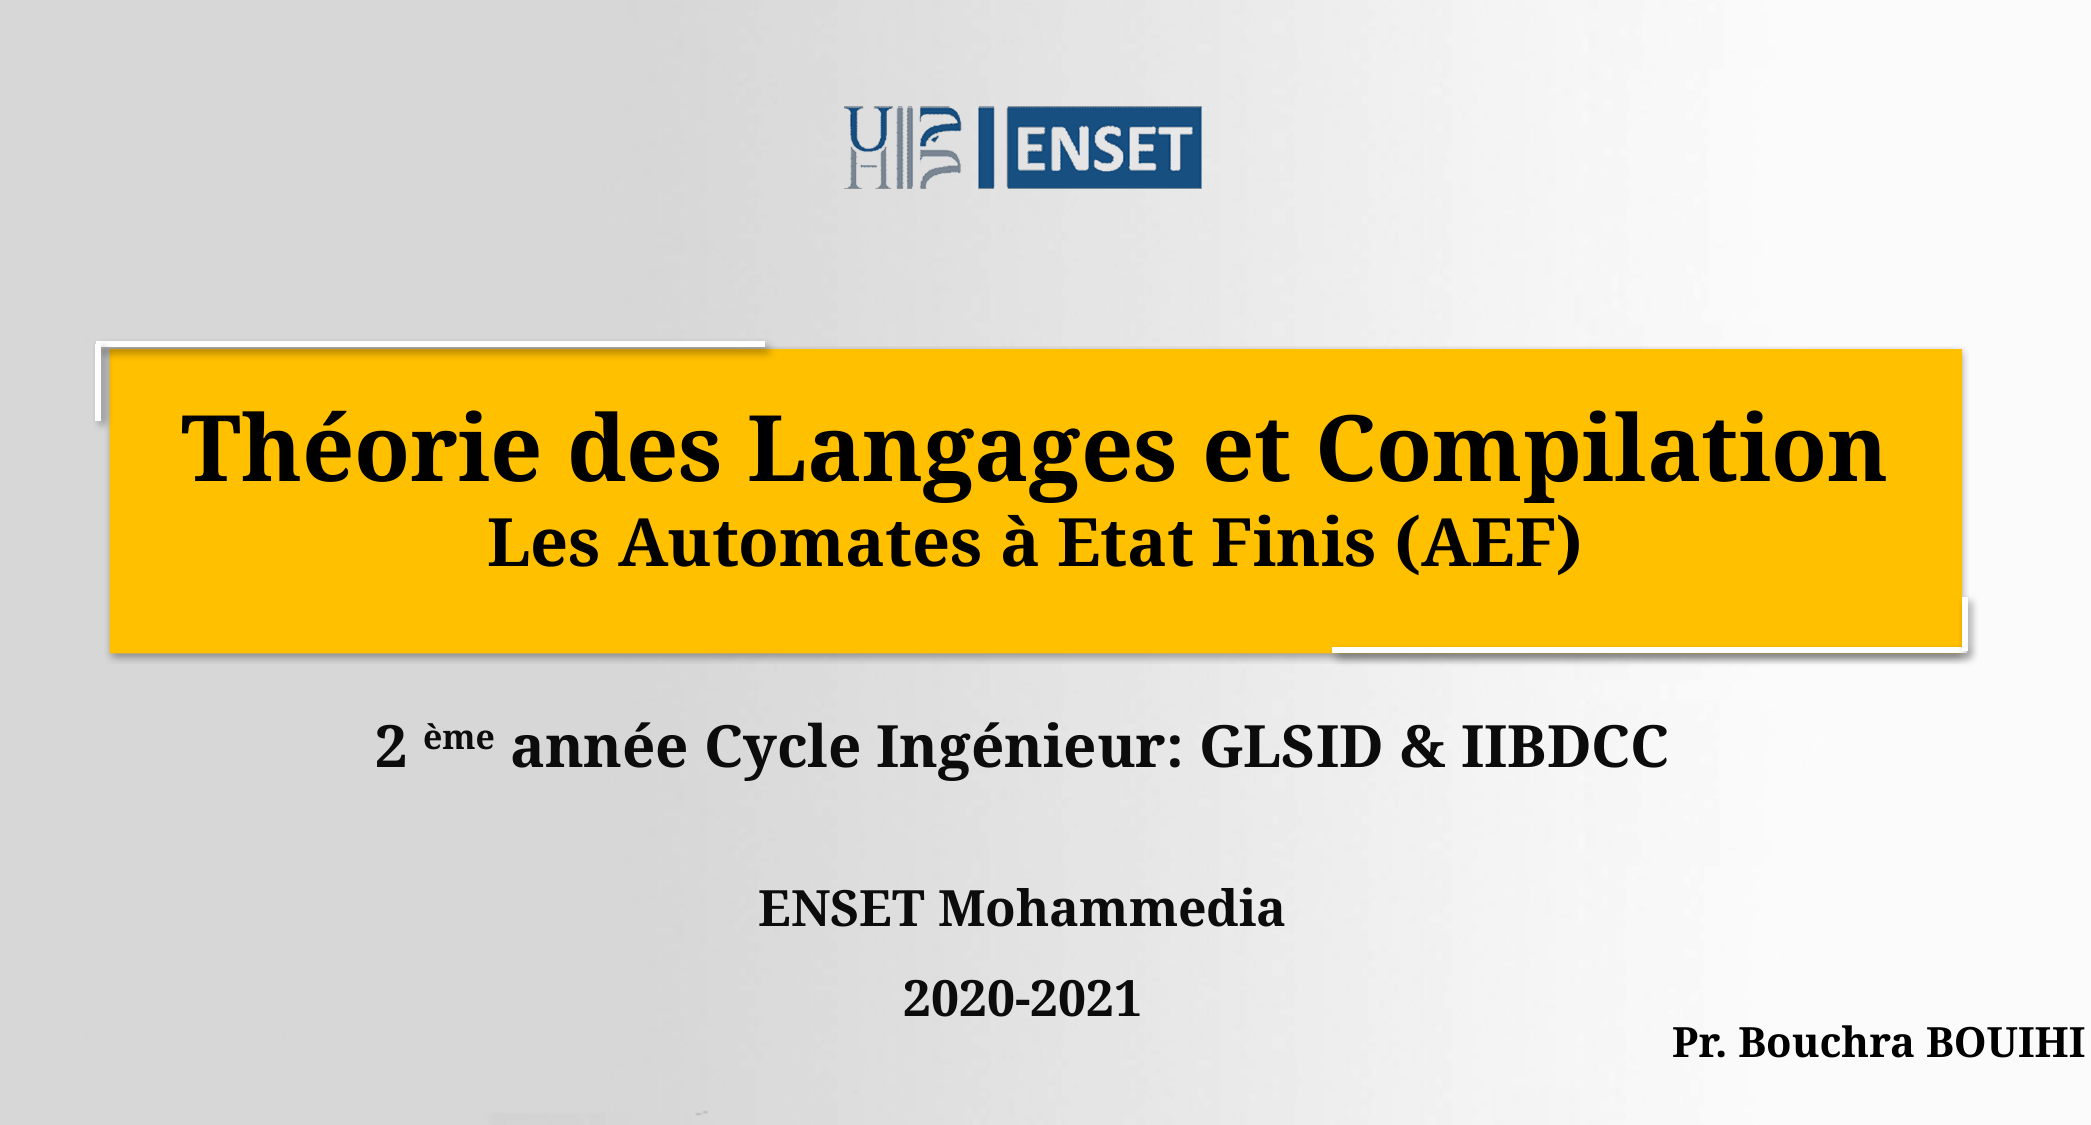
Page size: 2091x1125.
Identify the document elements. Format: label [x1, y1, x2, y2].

text_box [1331, 596, 1968, 651]
text_box [95, 343, 766, 422]
picture [0, 0, 2091, 1125]
